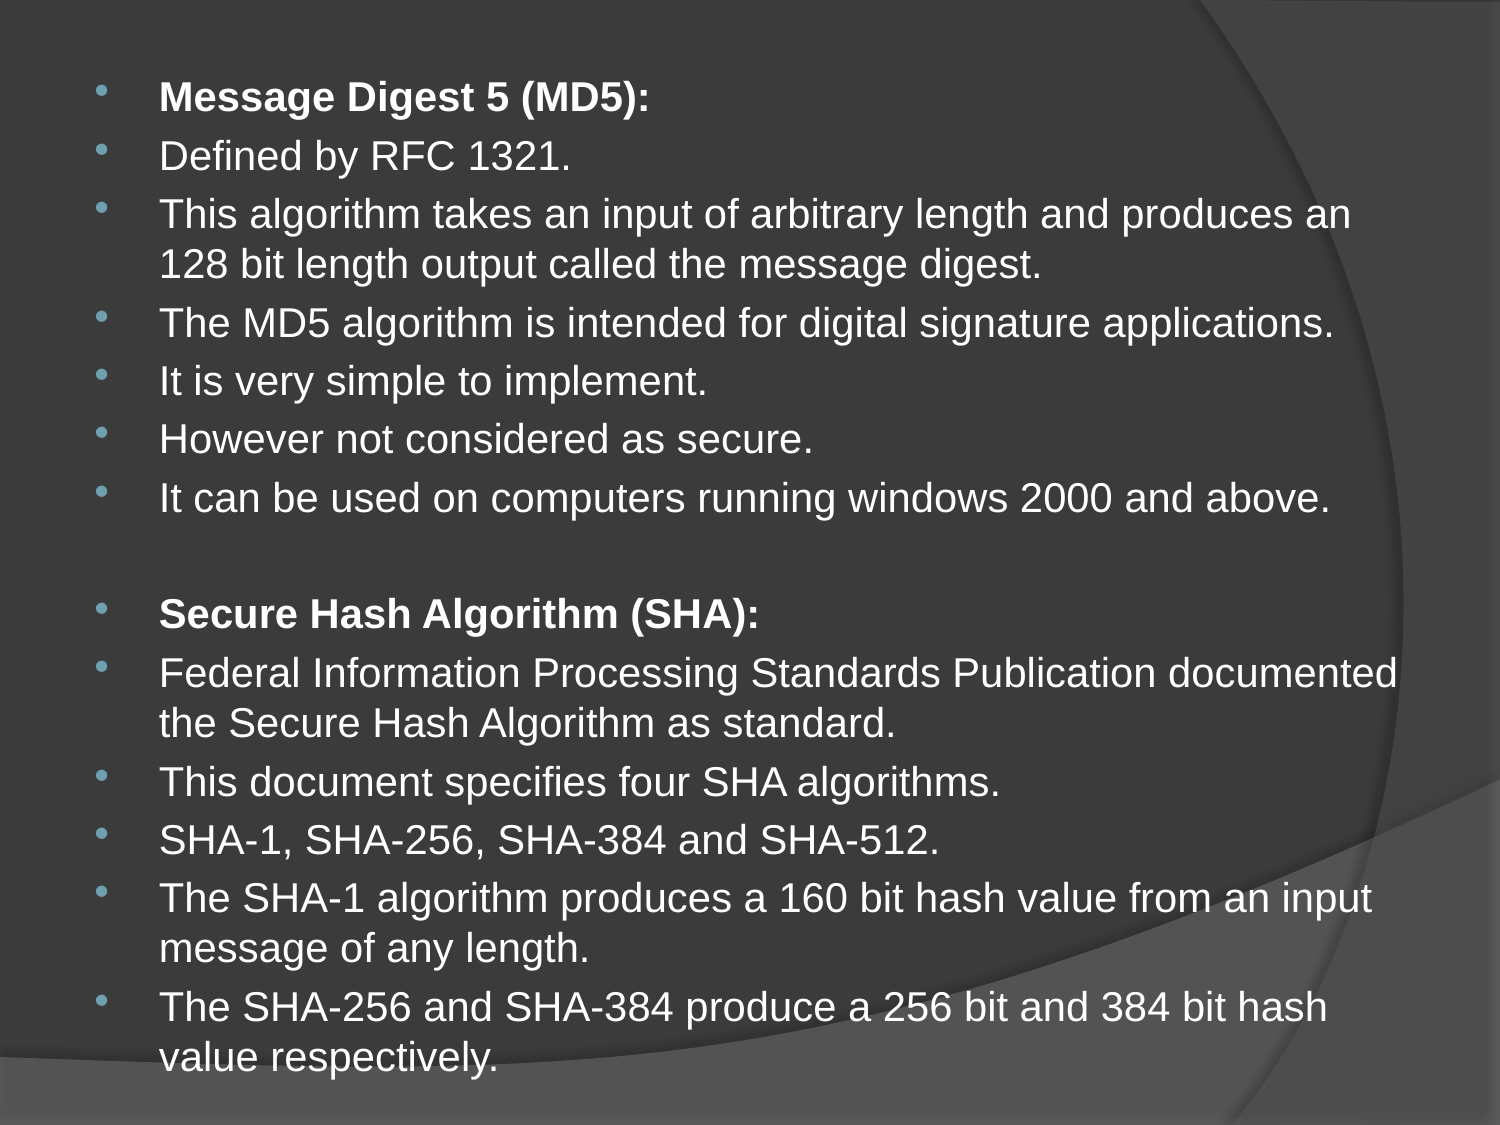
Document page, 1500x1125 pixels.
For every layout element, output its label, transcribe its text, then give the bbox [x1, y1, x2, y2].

list Message Digest 5 (MD5): Defined by RFC 1321. This algorithm takes an input of arbitrary length and produces an 128 bit length output called the message digest. The MD5 algorithm is intended for digital signature applications. It is very simple to implement. However not considered as secure. It can be used on computers running windows 2000 and above. Secure Hash Algorithm (SHA): Federal Information Processing Standards Publication documented the Secure Hash Algorithm as standard. This document specifies four SHA algorithms. SHA-1, SHA-256, SHA-384 and SHA-512. The SHA-1 algorithm produces a 160 bit hash value from an input message of any length. The SHA-256 and SHA-384 produce a 256 bit and 384 bit hash value respectively. [74, 62, 1426, 1101]
